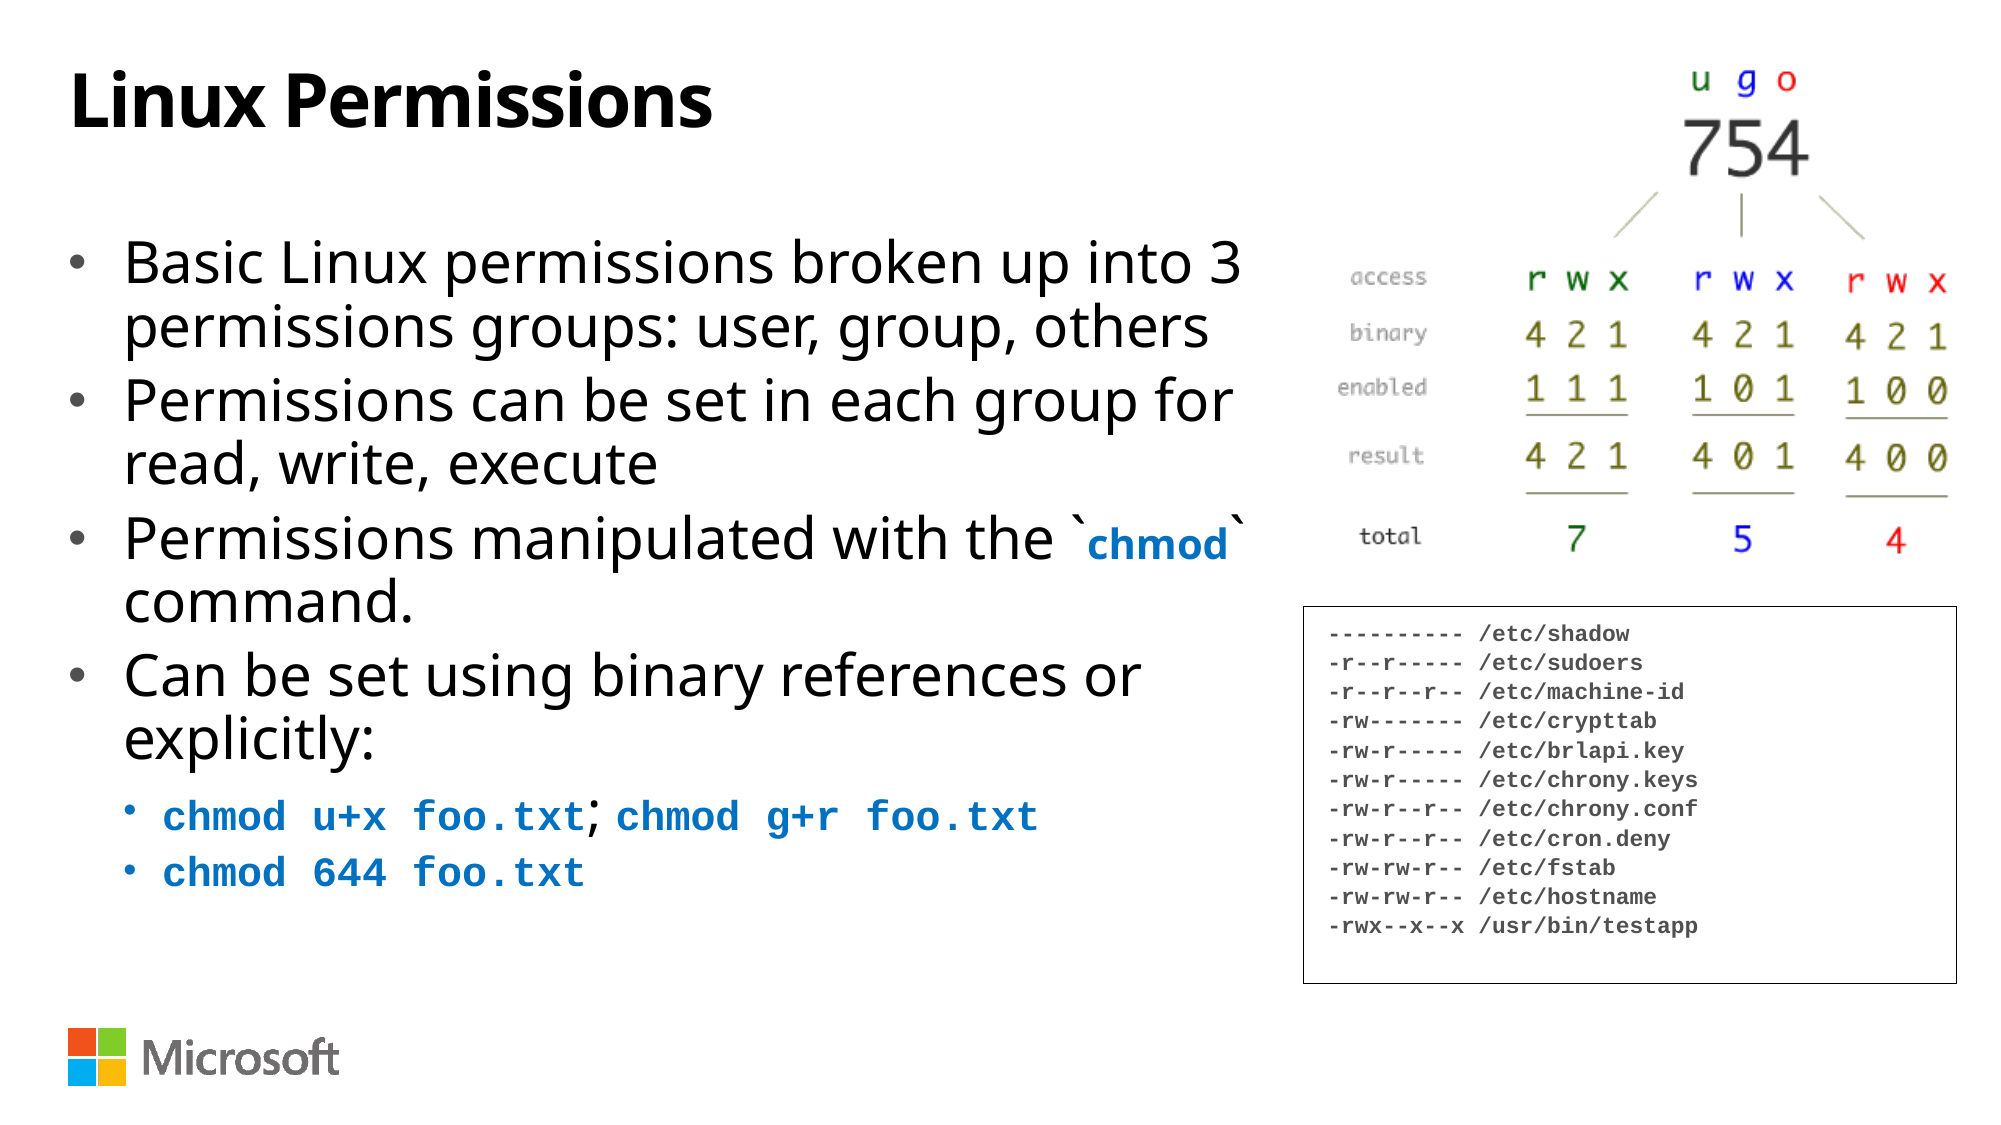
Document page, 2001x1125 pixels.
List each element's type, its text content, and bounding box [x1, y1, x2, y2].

text_box ---------- /etc/shadow -r--r----- /etc/sudoers -r--r--r-- /etc/machine-id -rw------- /etc/crypttab -rw-r----- /etc/brlapi.key -rw-r----- /etc/chrony.keys -rw-r--r-- /etc/chrony.conf -rw-r--r-- /etc/cron.deny -rw-rw-r-- /etc/fstab -rw-rw-r-- /etc/hostname -rwx--x--x /usr/bin/testapp [1303, 606, 1957, 984]
title Linux Permissions [44, 47, 1327, 196]
list Basic Linux permissions broken up into 3 permissions groups: user, group, others Permissions can be set in each group for read, write, execute Permissions manipulated with the `chmod` command. Can be set using binary references or explicitly: chmod u+x foo.txt; chmod g+r foo.txt chmod 644 foo.txt [44, 218, 1273, 945]
picture [1327, 47, 1957, 575]
picture [68, 1028, 339, 1086]
